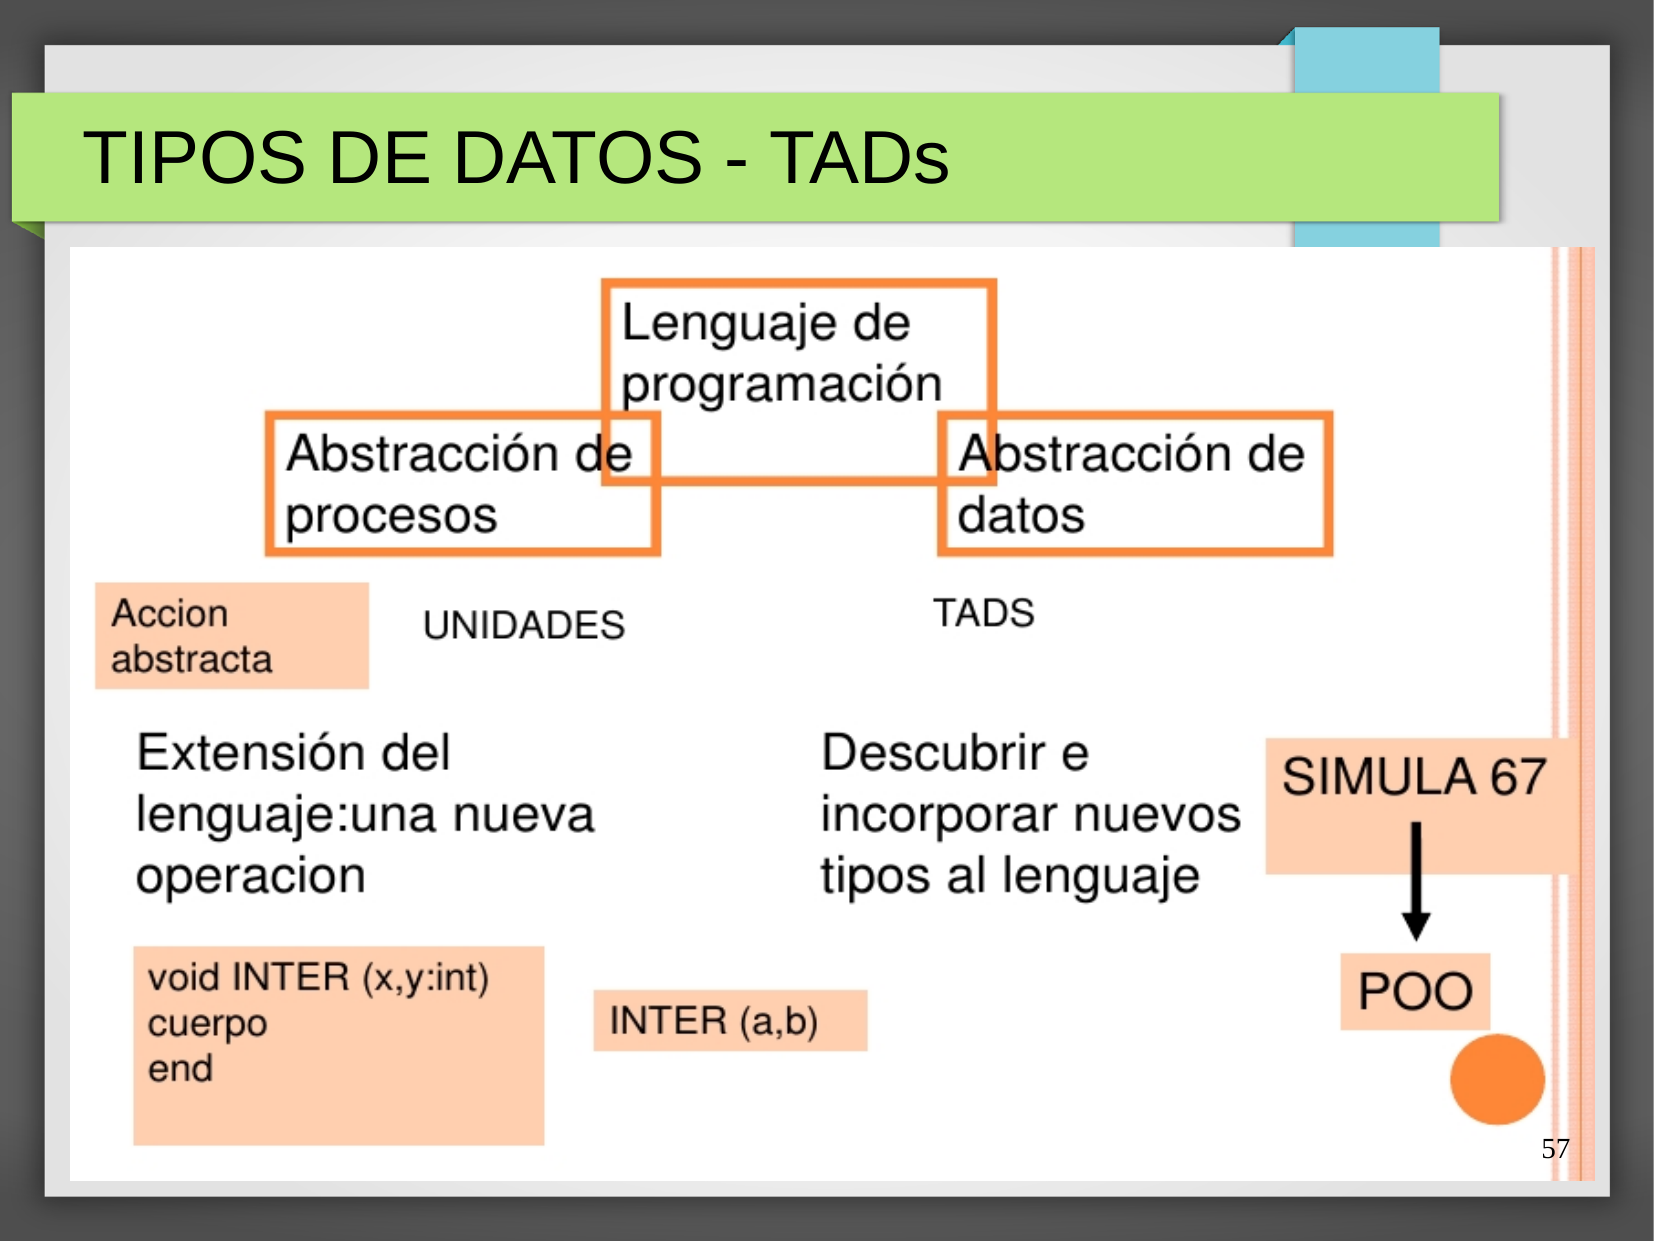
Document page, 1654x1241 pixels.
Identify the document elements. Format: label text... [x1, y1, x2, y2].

title TIPOS DE DATOS - TADs [82, 94, 1264, 213]
picture [0, 0, 1654, 1241]
slide_number 57 [1185, 1188, 1571, 1216]
